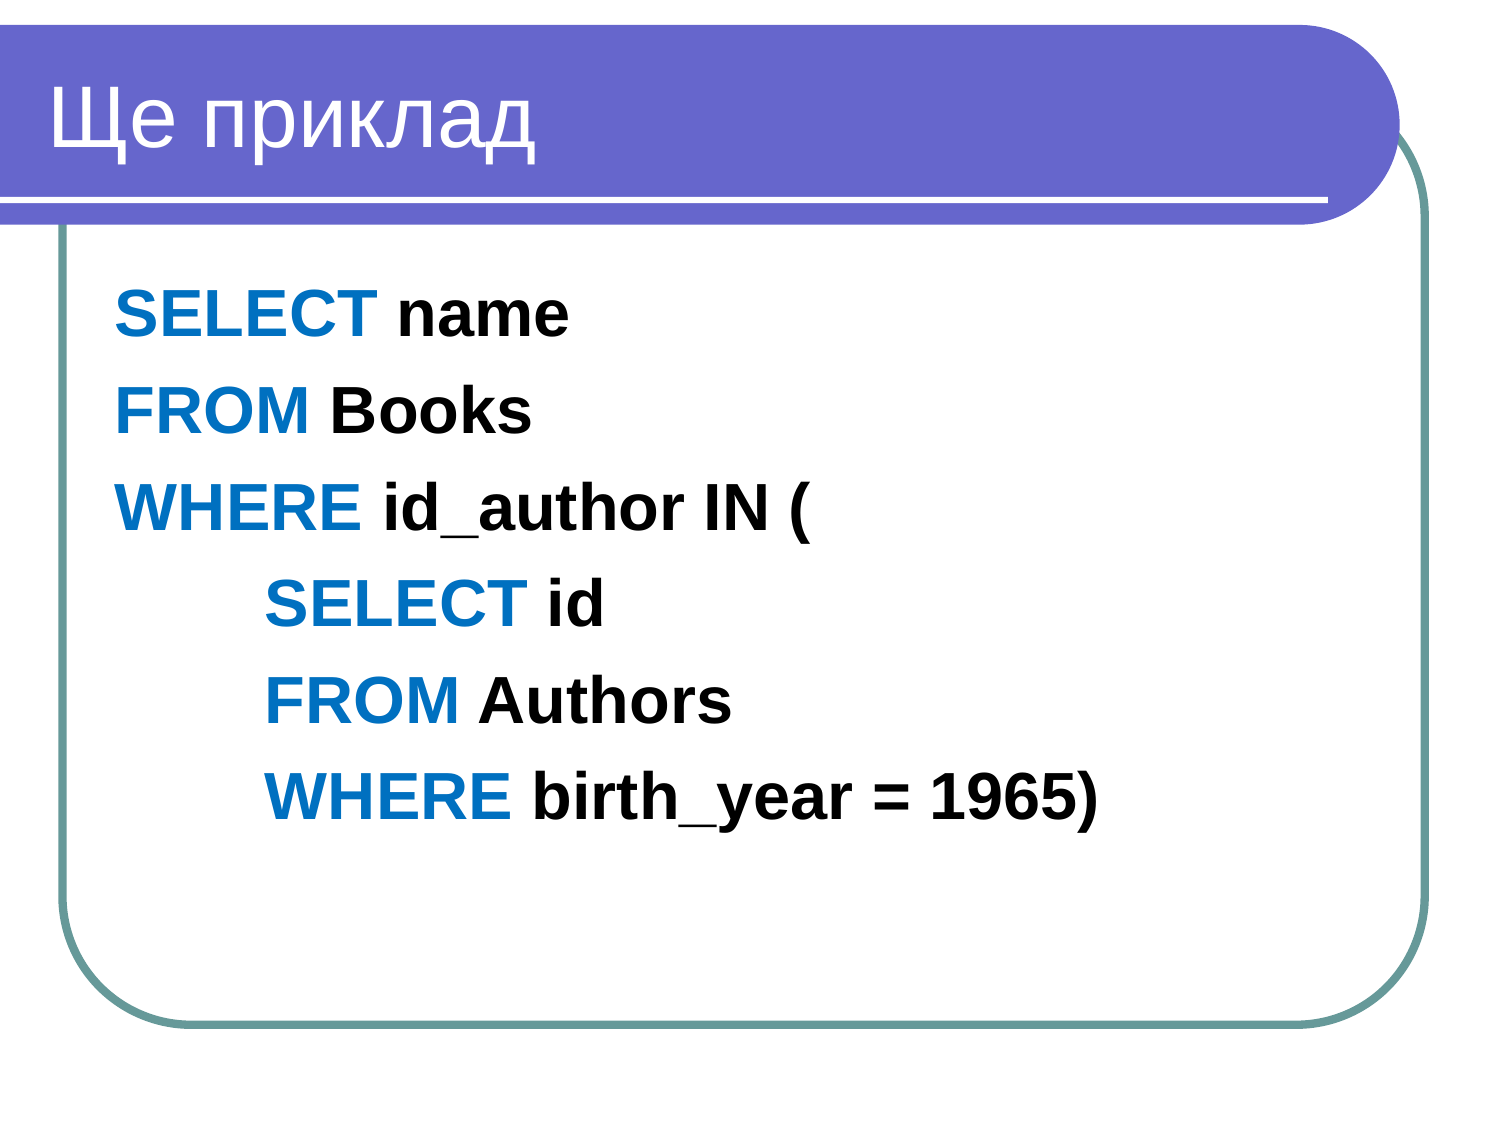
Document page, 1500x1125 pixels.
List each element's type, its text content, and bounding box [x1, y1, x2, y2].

text_box SELECT name FROM Books WHERE id_author IN ( SELECT id FROM Authors WHERE birth_year = 1965) [99, 262, 1400, 988]
text_box Ще приклад [32, 37, 1347, 188]
